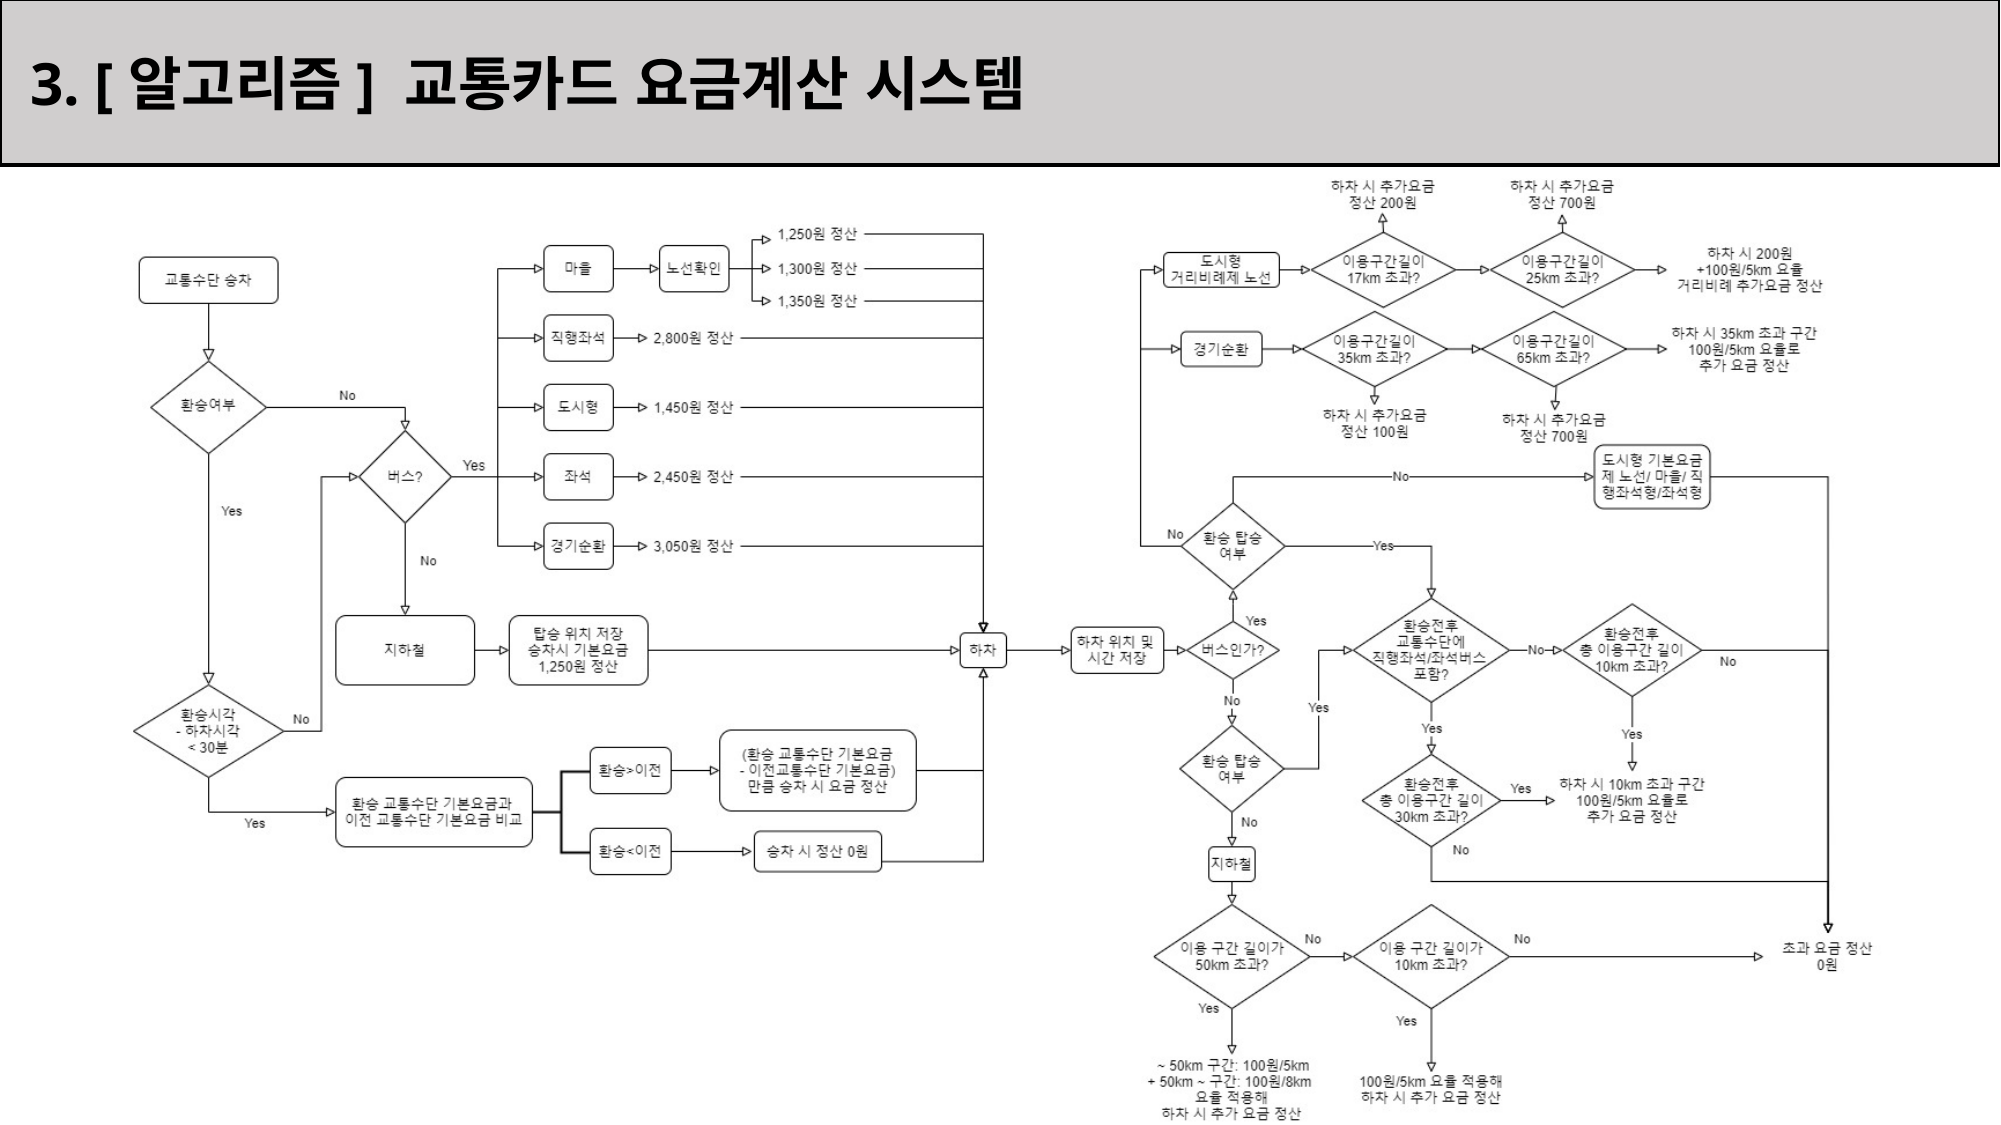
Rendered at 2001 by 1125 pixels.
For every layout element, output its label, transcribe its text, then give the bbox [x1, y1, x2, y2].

picture [133, 178, 1894, 1125]
text_box 3. [알고리즘] 교통카드 요금계산 시스템 [0, 0, 2000, 166]
